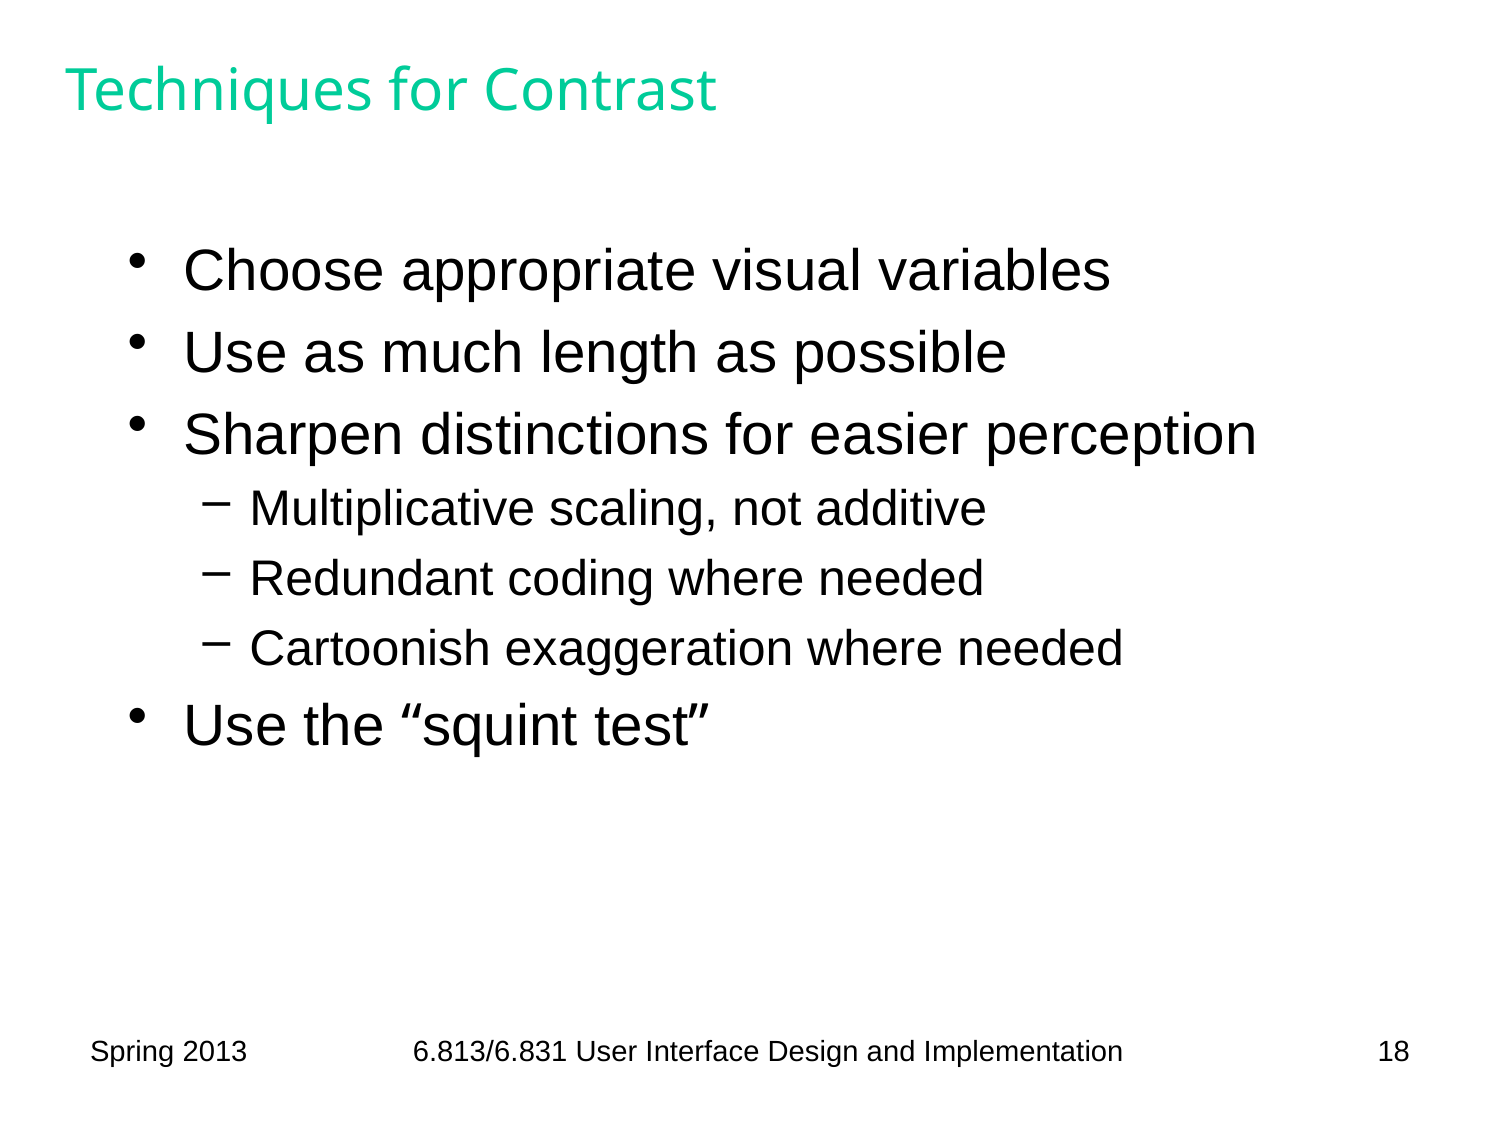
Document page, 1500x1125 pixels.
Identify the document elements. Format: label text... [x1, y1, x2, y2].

slide_number Spring 2013 [74, 1024, 301, 1103]
title Techniques for Contrast [49, 24, 1438, 151]
list Choose appropriate visual variables Use as much length as possible Sharpen distinctions for easier perception Multiplicative scaling, not additive Redundant coding where needed Cartoonish exaggeration where needed Use the “squint test” [112, 224, 1388, 1001]
footer 6.813/6.831 User Interface Design and Implementation [312, 1024, 1226, 1103]
slide_number 18 [1237, 1024, 1426, 1103]
